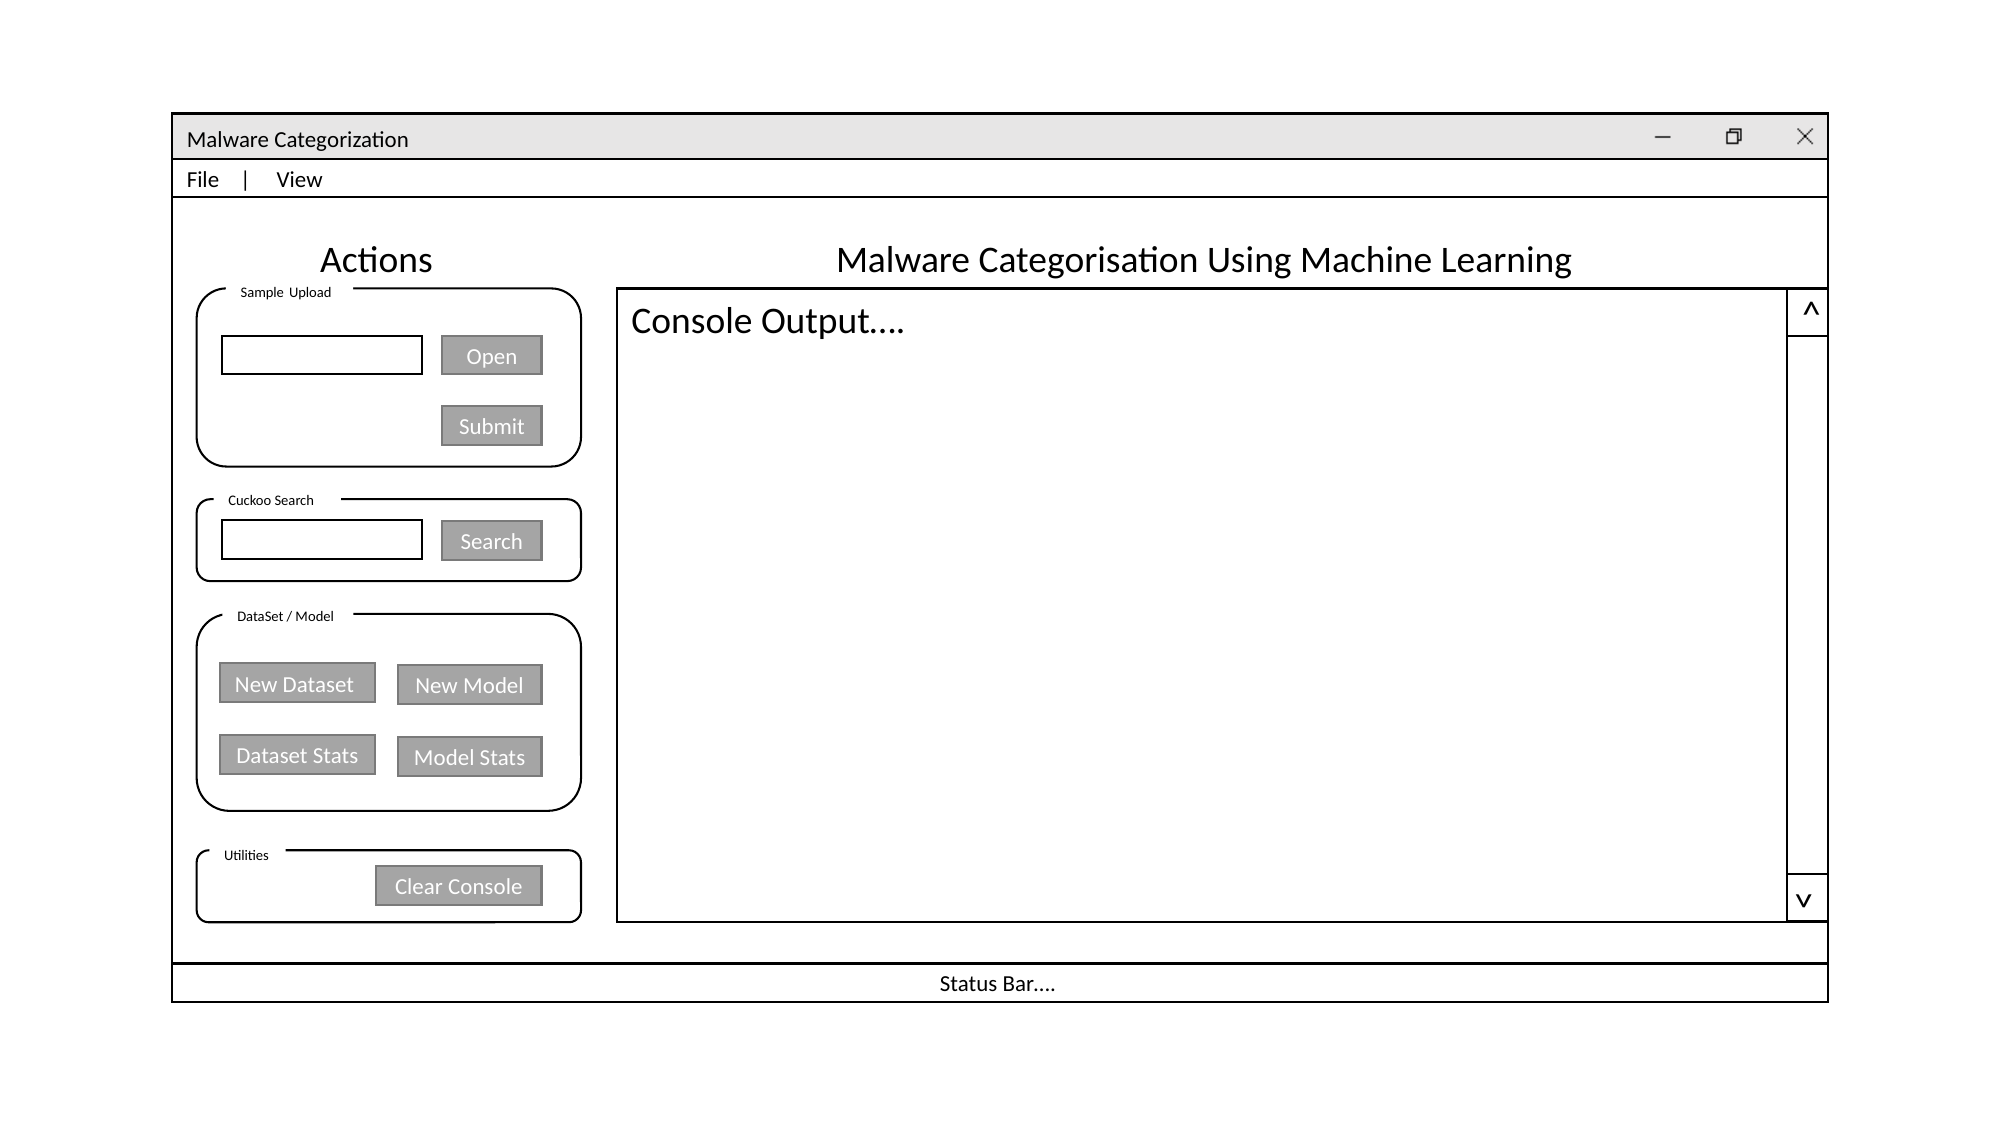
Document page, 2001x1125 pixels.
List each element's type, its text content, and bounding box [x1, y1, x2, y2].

text_box [171, 198, 1829, 962]
text_box Clear Console [375, 865, 543, 906]
text_box Console Output…. [616, 287, 1786, 923]
text_box ^ [1786, 287, 1829, 337]
text_box New Dataset [219, 662, 376, 703]
text_box Utilities [209, 837, 286, 871]
text_box New Model [397, 664, 543, 705]
text_box [221, 335, 423, 375]
text_box Model Stats [397, 736, 543, 777]
text_box Sample Upload [225, 288, 354, 310]
text_box Status Bar…. [168, 961, 1828, 1004]
text_box Search [441, 520, 543, 561]
text_box Actions [172, 227, 581, 288]
text_box Cuckoo Search [213, 483, 341, 517]
text_box Malware Categorization [172, 116, 492, 158]
text_box ^ [1786, 873, 1829, 922]
text_box Submit [441, 405, 543, 446]
text_box Dataset Stats [219, 734, 376, 775]
text_box [195, 849, 583, 924]
text_box Open [441, 335, 543, 375]
text_box [1786, 337, 1829, 873]
text_box File | View [172, 157, 408, 200]
text_box [408, 158, 1829, 198]
text_box [171, 112, 1829, 158]
text_box [195, 288, 583, 468]
text_box [195, 498, 583, 583]
text_box Malware Categorisation Using Machine Learning [581, 227, 1828, 288]
text_box DataSet / Model [222, 599, 354, 632]
text_box [195, 612, 583, 812]
text_box [221, 519, 423, 560]
picture [1646, 120, 1820, 152]
